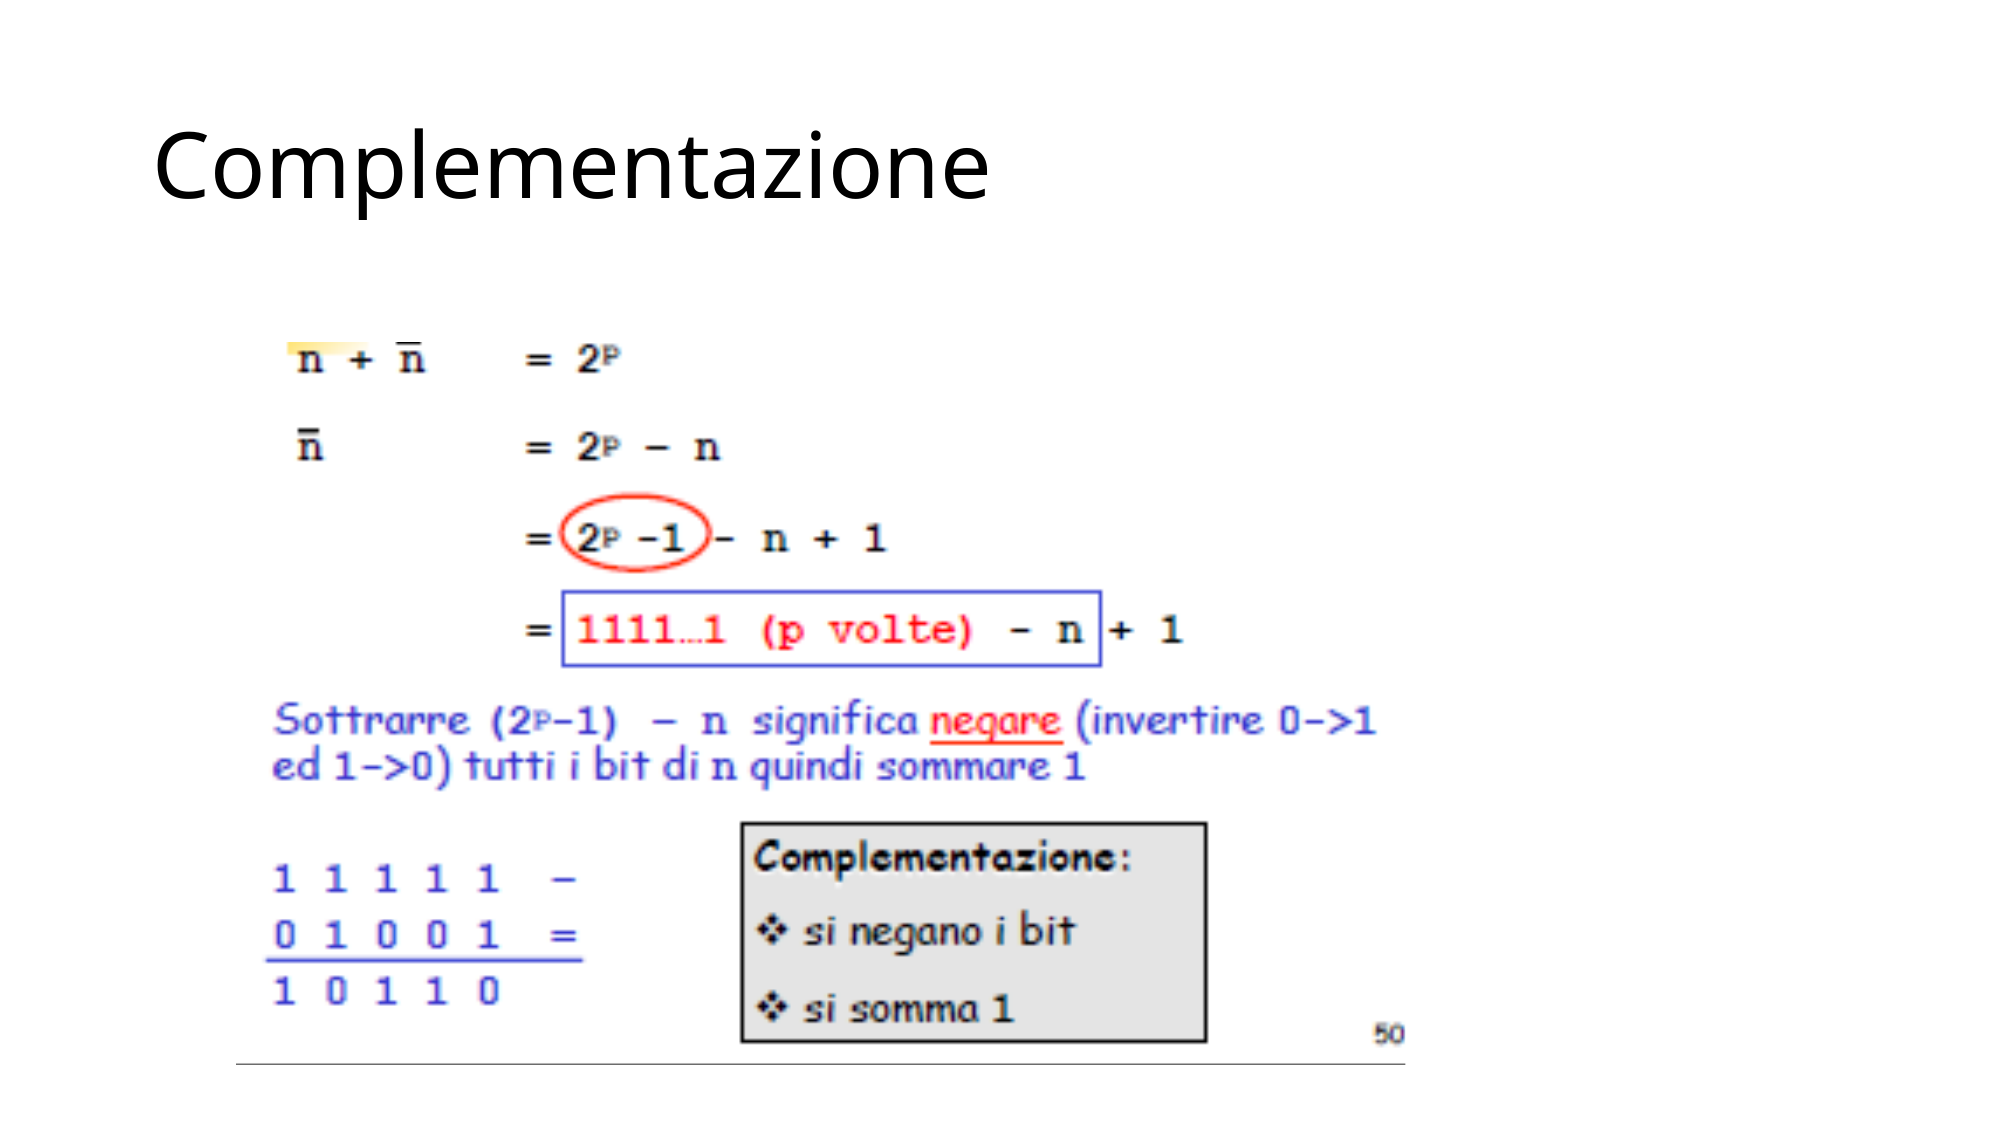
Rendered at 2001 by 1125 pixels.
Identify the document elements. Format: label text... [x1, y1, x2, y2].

picture [236, 342, 1406, 1065]
title Complementazione [137, 59, 1863, 278]
